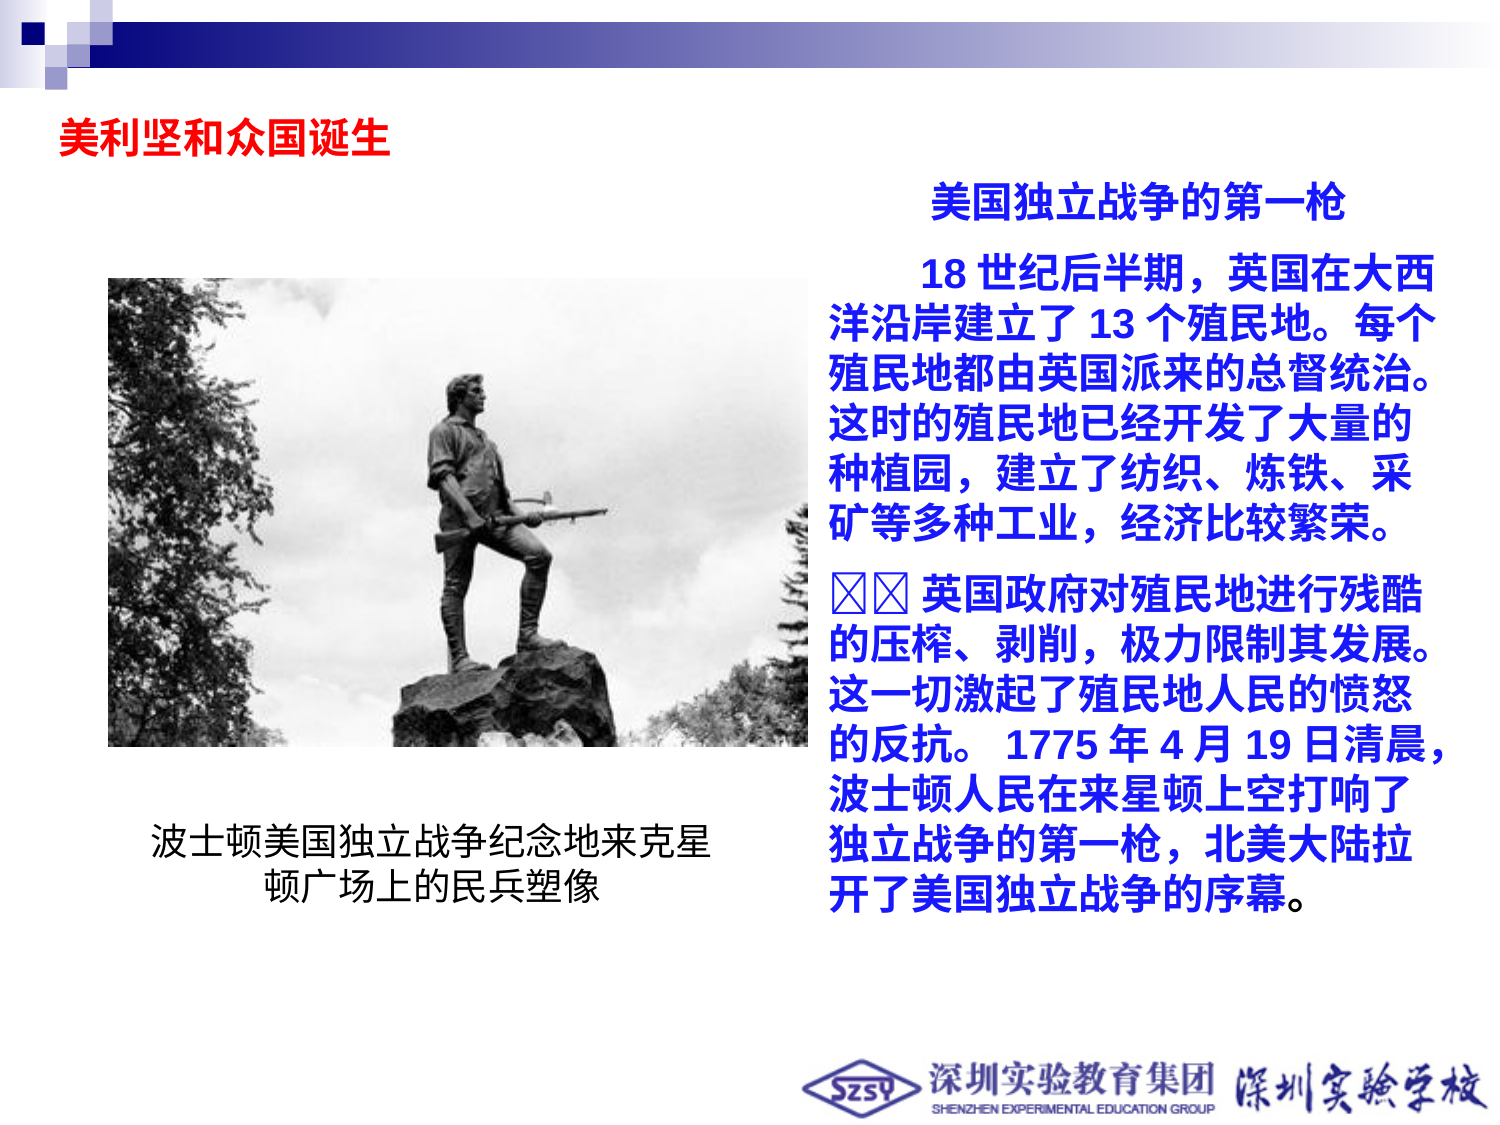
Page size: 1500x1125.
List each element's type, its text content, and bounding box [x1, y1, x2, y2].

text_box 波士顿美国独立战争纪念地来克星顿广场上的民兵塑像 [123, 810, 740, 916]
picture [796, 1048, 1500, 1125]
picture [108, 278, 808, 747]
text_box 美利坚和众国诞生 [43, 104, 408, 170]
text_box 美国独立战争的第一枪 18世纪后半期，英国在大西洋沿岸建立了13个殖民地。每个殖民地都由英国派来的总督统治。这时的殖民地已经开发了大量的种植园，建立了纺织、炼铁、采矿等多种工业，经济比较繁荣。 英国政府对殖民地进行残酷的压榨、剥削，极力限制其发展。这一切激起了殖民地人民的愤怒的反抗。1775年4月19日清晨，波士顿人民在来星顿上空打响了独立战争的第一枪，北美大陆拉开了美国独立战争的序幕。 [813, 168, 1464, 926]
